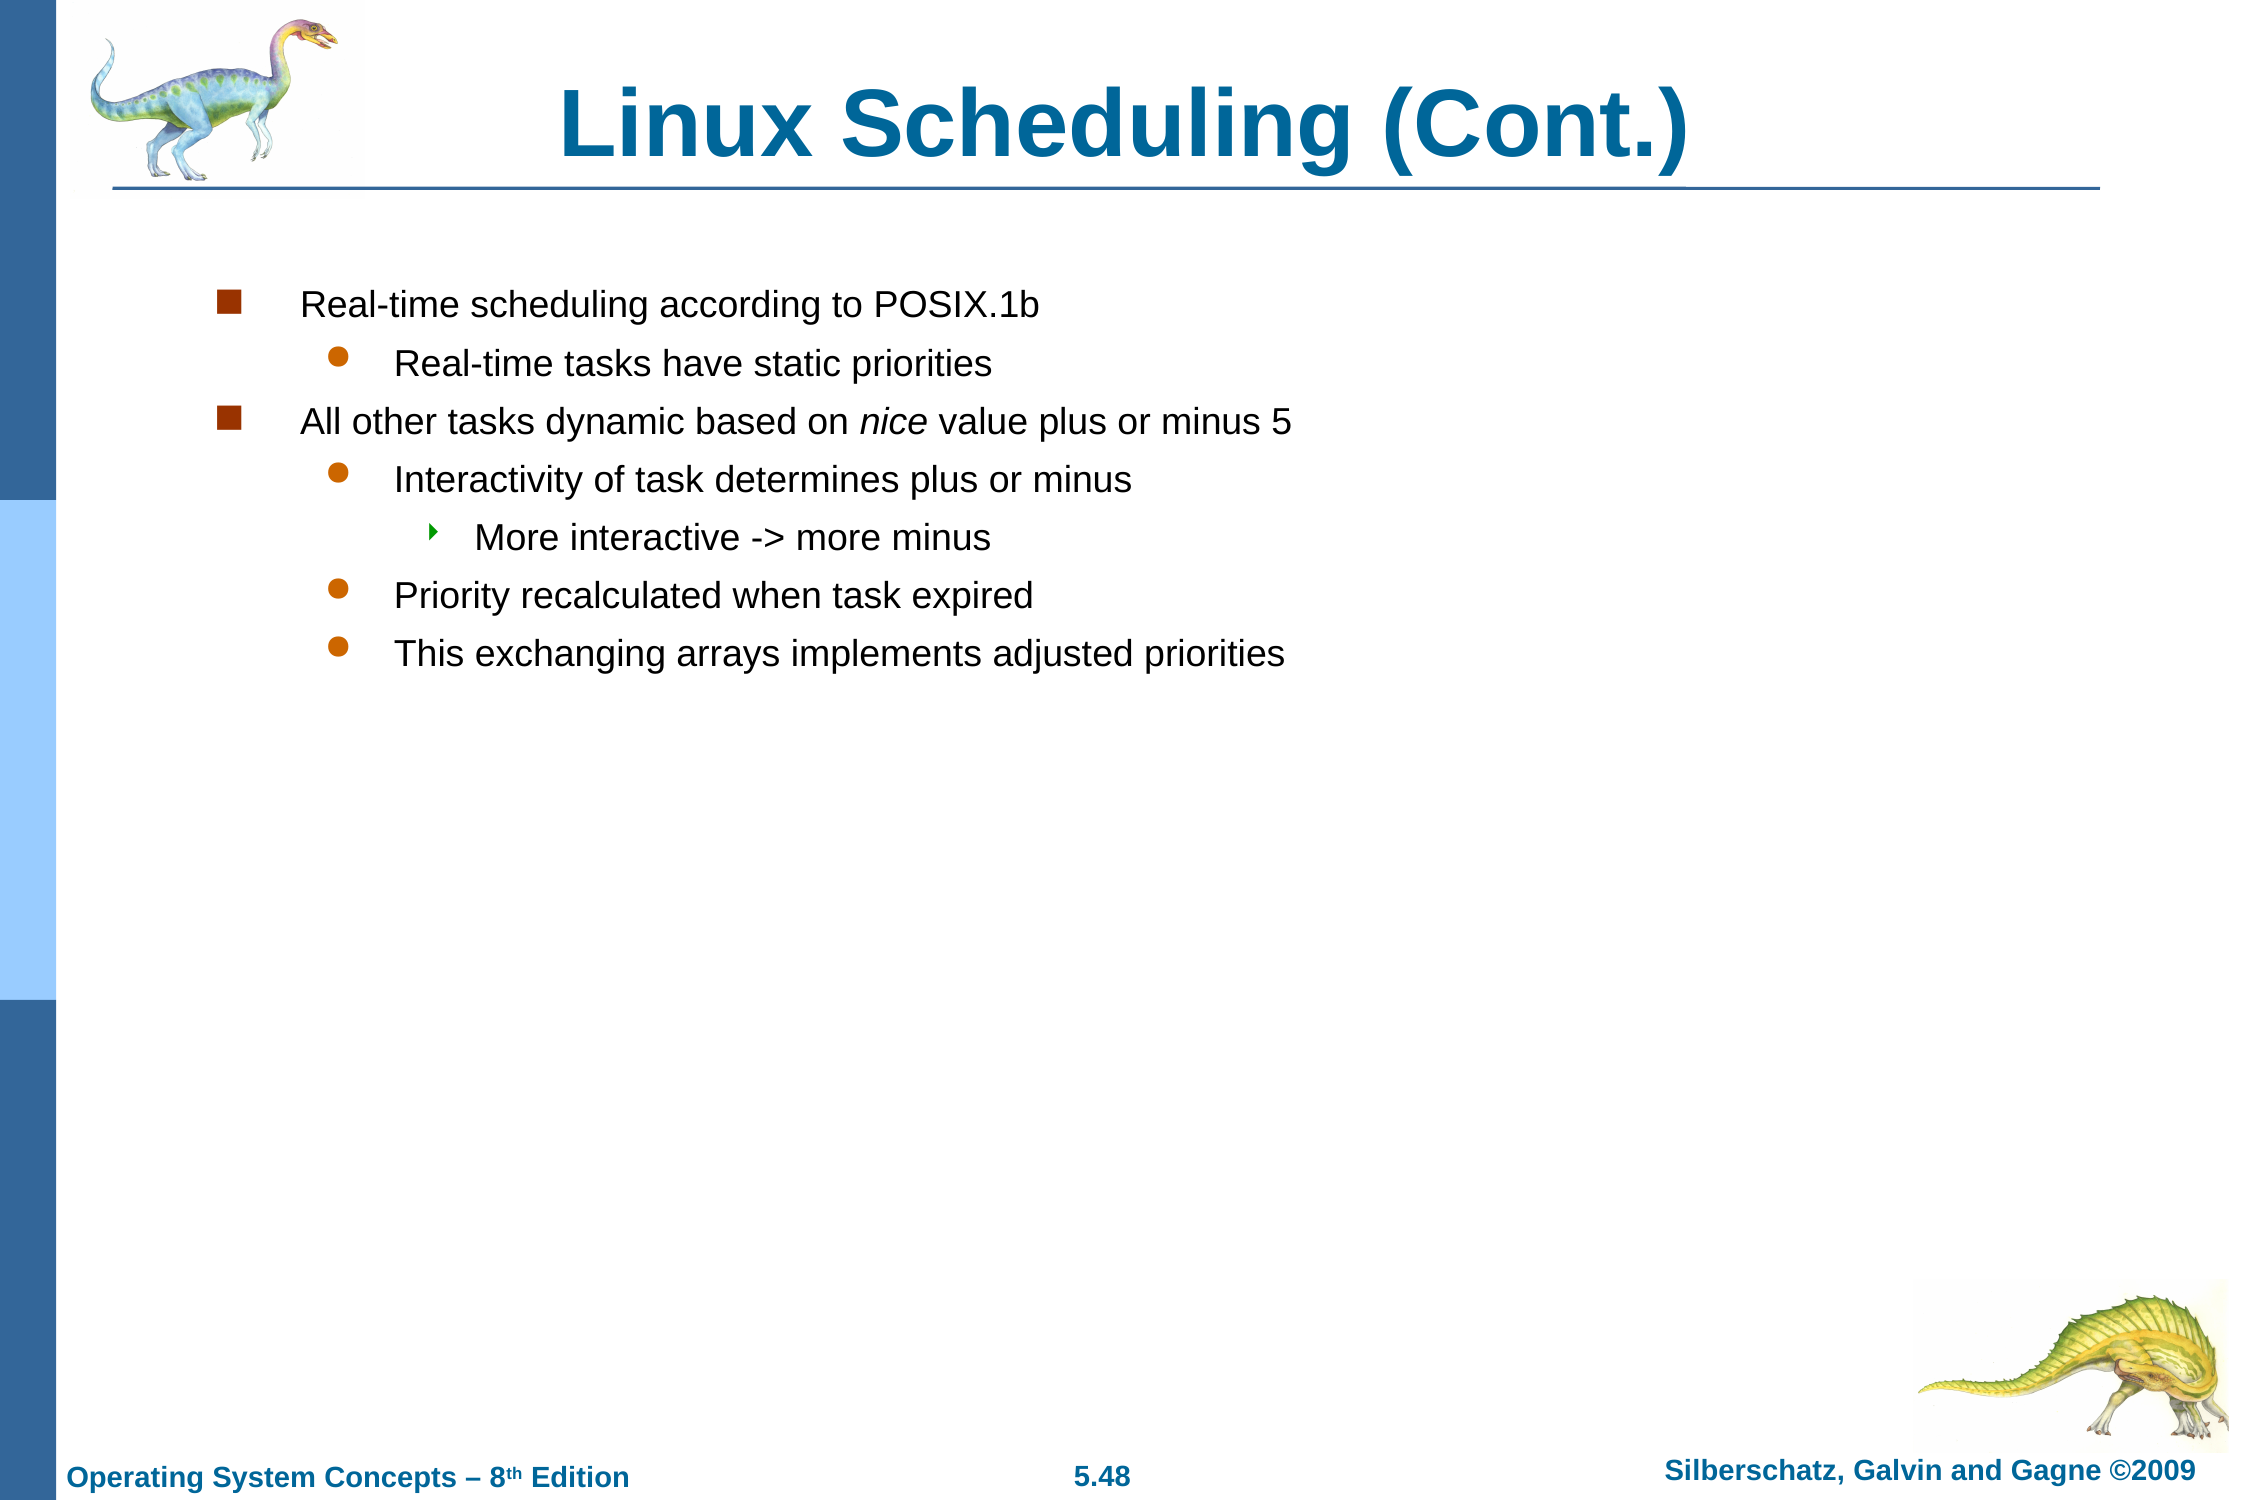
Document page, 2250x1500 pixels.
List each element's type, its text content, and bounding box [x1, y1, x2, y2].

picture [70, 0, 365, 199]
list Real-time scheduling according to POSIX.1b Real-time tasks have static priorities All other tasks dynamic based on nice value plus or minus 5 Interactivity of task determines plus or minus More interactive -> more minus Priority recalculated when task expired This exchanging arrays implements adjusted priorities [198, 269, 2224, 1261]
title Linux Scheduling (Cont.) [112, 60, 2138, 187]
picture [1913, 1279, 2229, 1453]
